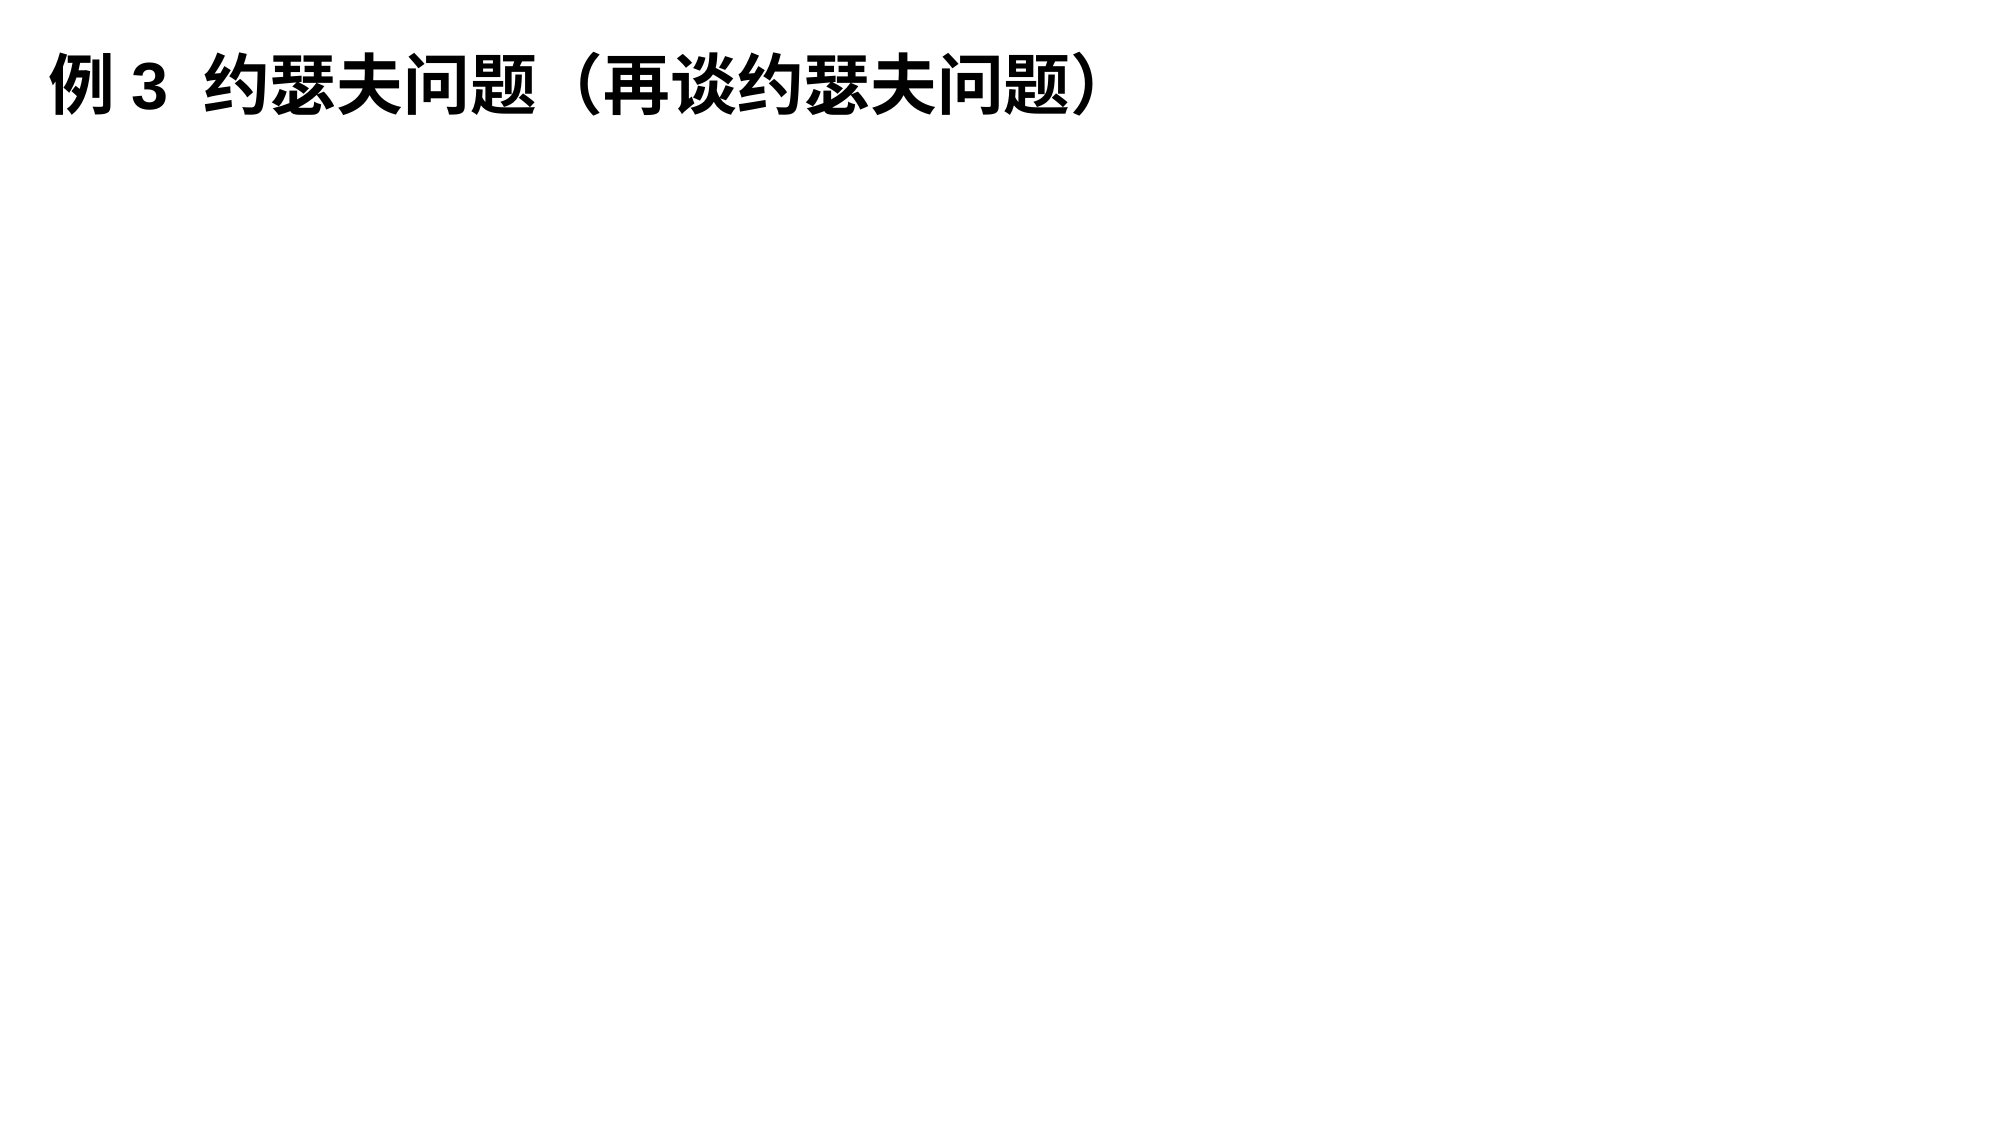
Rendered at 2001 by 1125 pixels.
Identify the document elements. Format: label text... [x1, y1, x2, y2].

text_box 例3 约瑟夫问题（再谈约瑟夫问题） [34, 35, 1795, 130]
